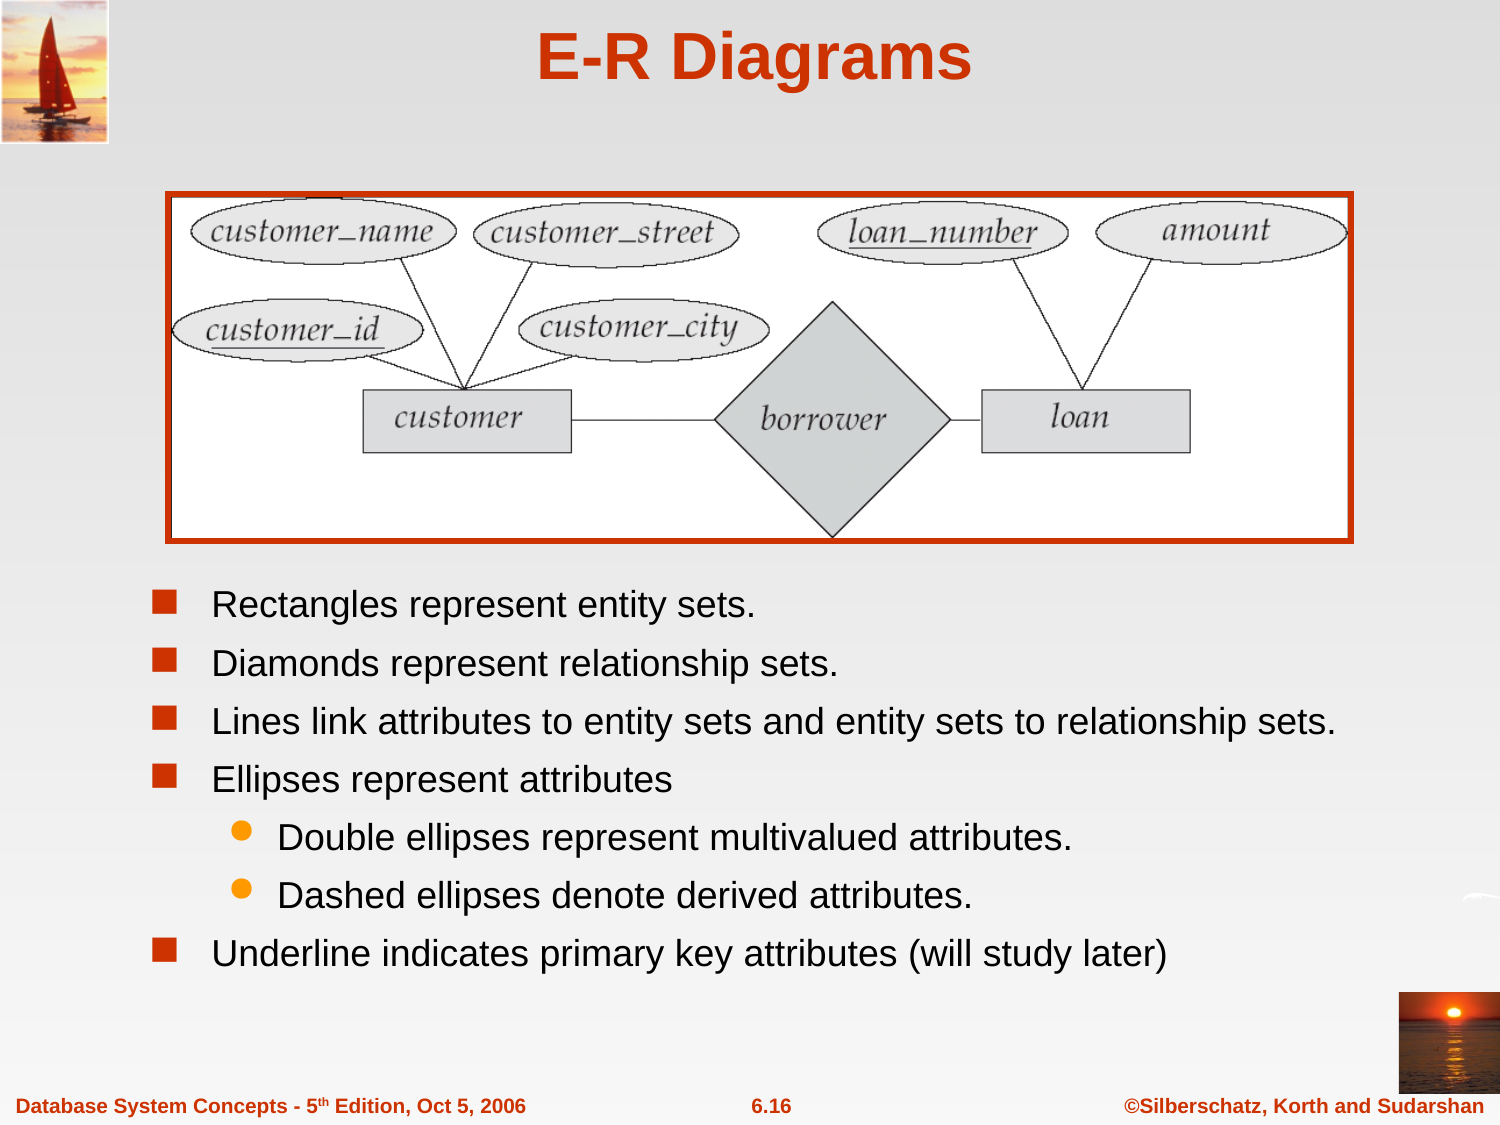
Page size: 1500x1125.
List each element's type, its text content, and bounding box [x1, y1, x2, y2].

picture [170, 196, 1349, 539]
text_box Rectangles represent entity sets. Diamonds represent relationship sets. Lines link attributes to entity sets and entity sets to relationship sets. Ellipses represent attributes Double ellipses represent multivalued attributes. Dashed ellipses denote derived attributes. Underline indicates primary key attributes (will study later) [140, 573, 1500, 1038]
picture [1398, 1038, 1500, 1094]
picture [0, 0, 109, 144]
title E-R Diagrams [76, 0, 1434, 101]
